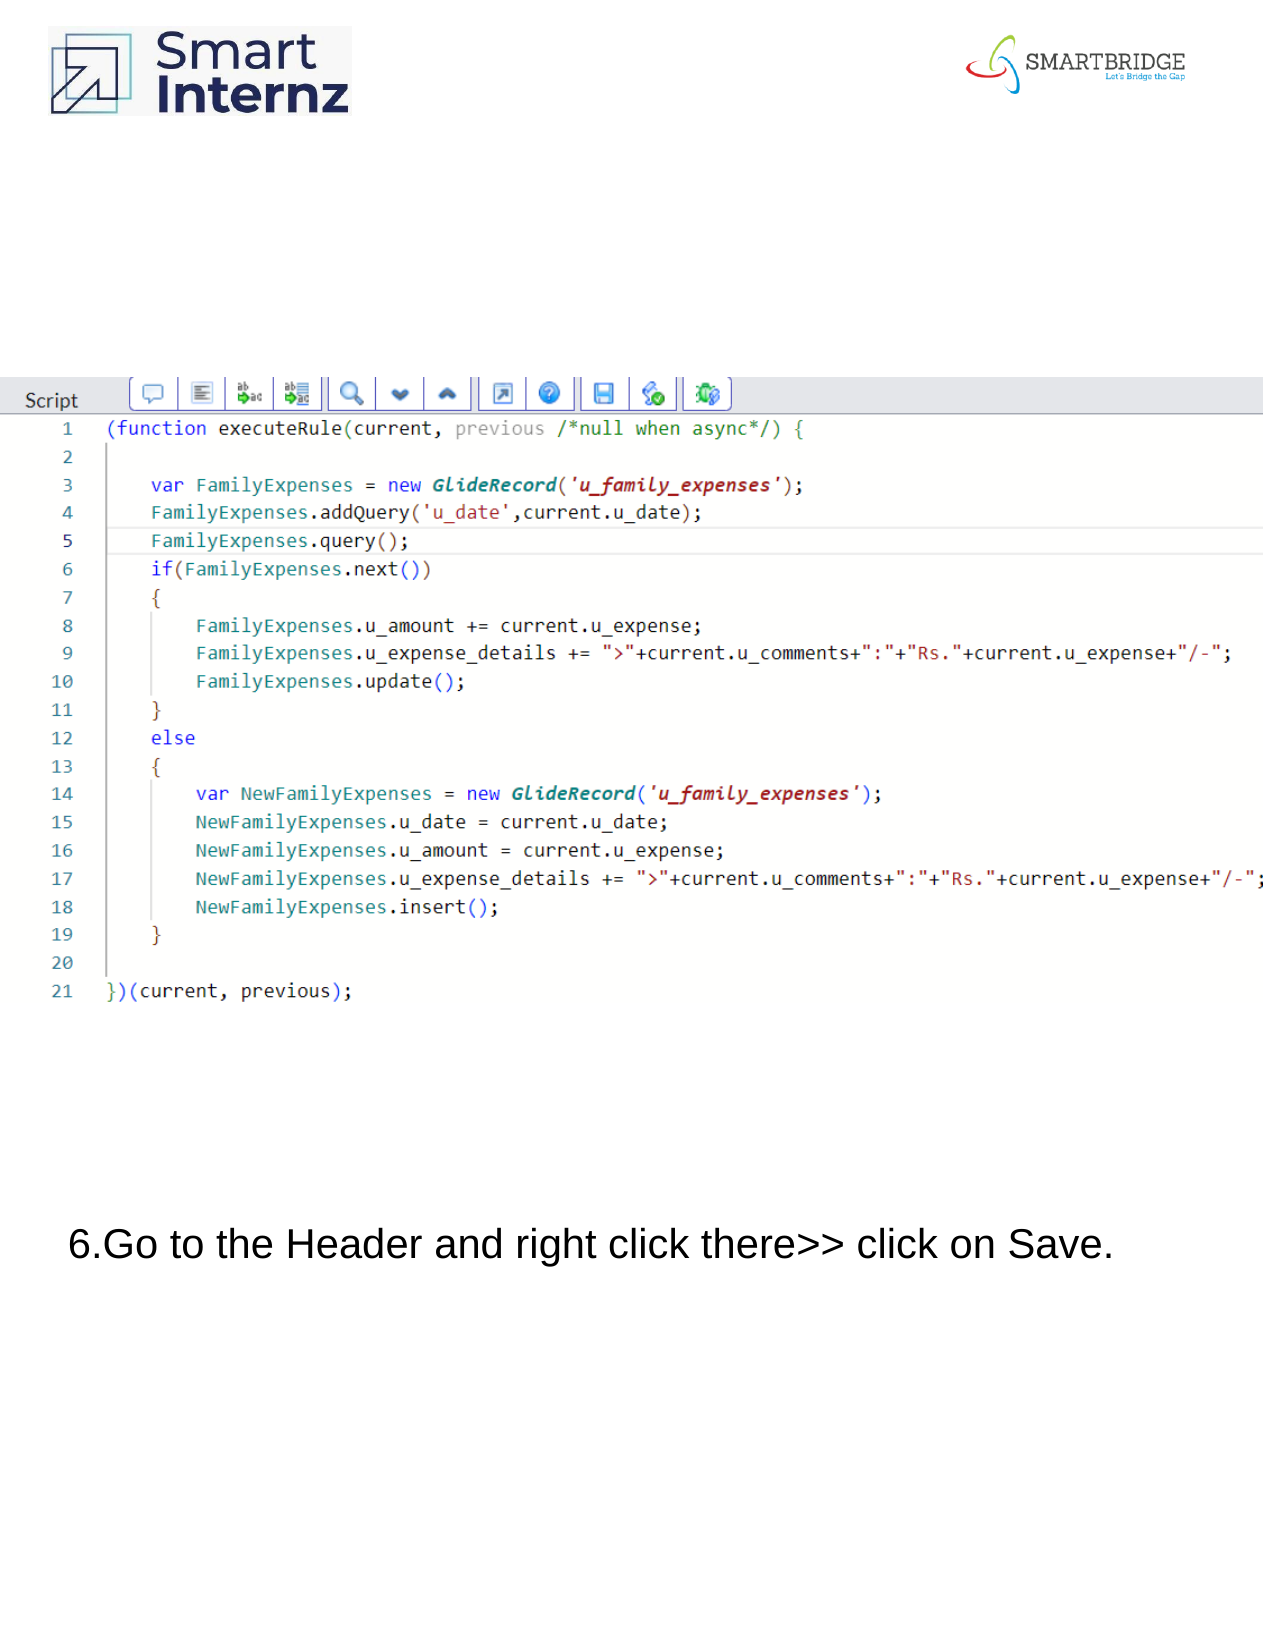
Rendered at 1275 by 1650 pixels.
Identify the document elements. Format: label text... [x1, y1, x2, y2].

picture [48, 26, 352, 116]
picture [965, 34, 1185, 94]
picture [0, 376, 1263, 1003]
text_box 6.Go to the Header and right click there>> click on Save. [53, 1209, 1160, 1275]
